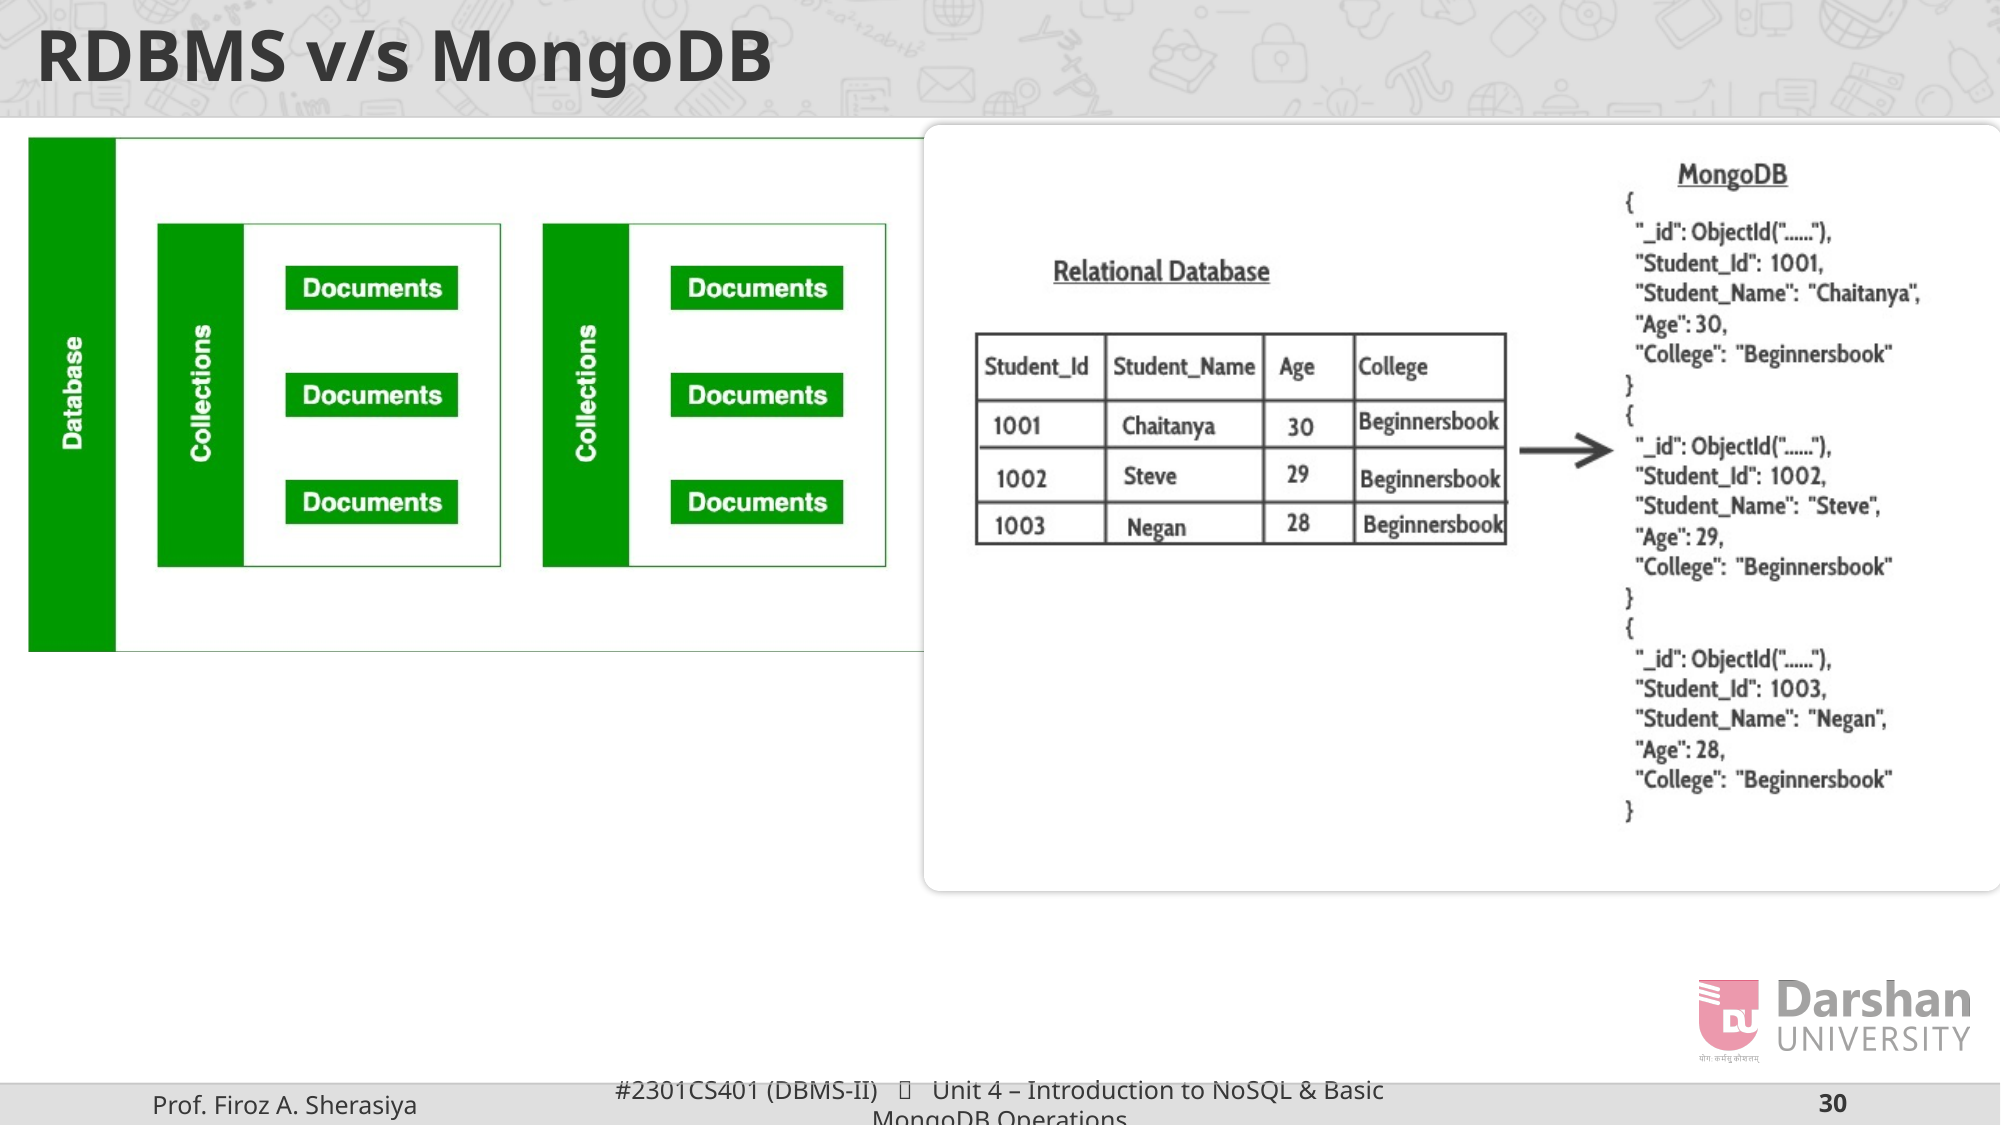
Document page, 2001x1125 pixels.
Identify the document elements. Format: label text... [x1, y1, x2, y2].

title RDBMS v/s MongoDB [0, 0, 2000, 117]
table_cell 103 [1699, 980, 1970, 1063]
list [955, 156, 1972, 860]
picture [28, 135, 930, 653]
